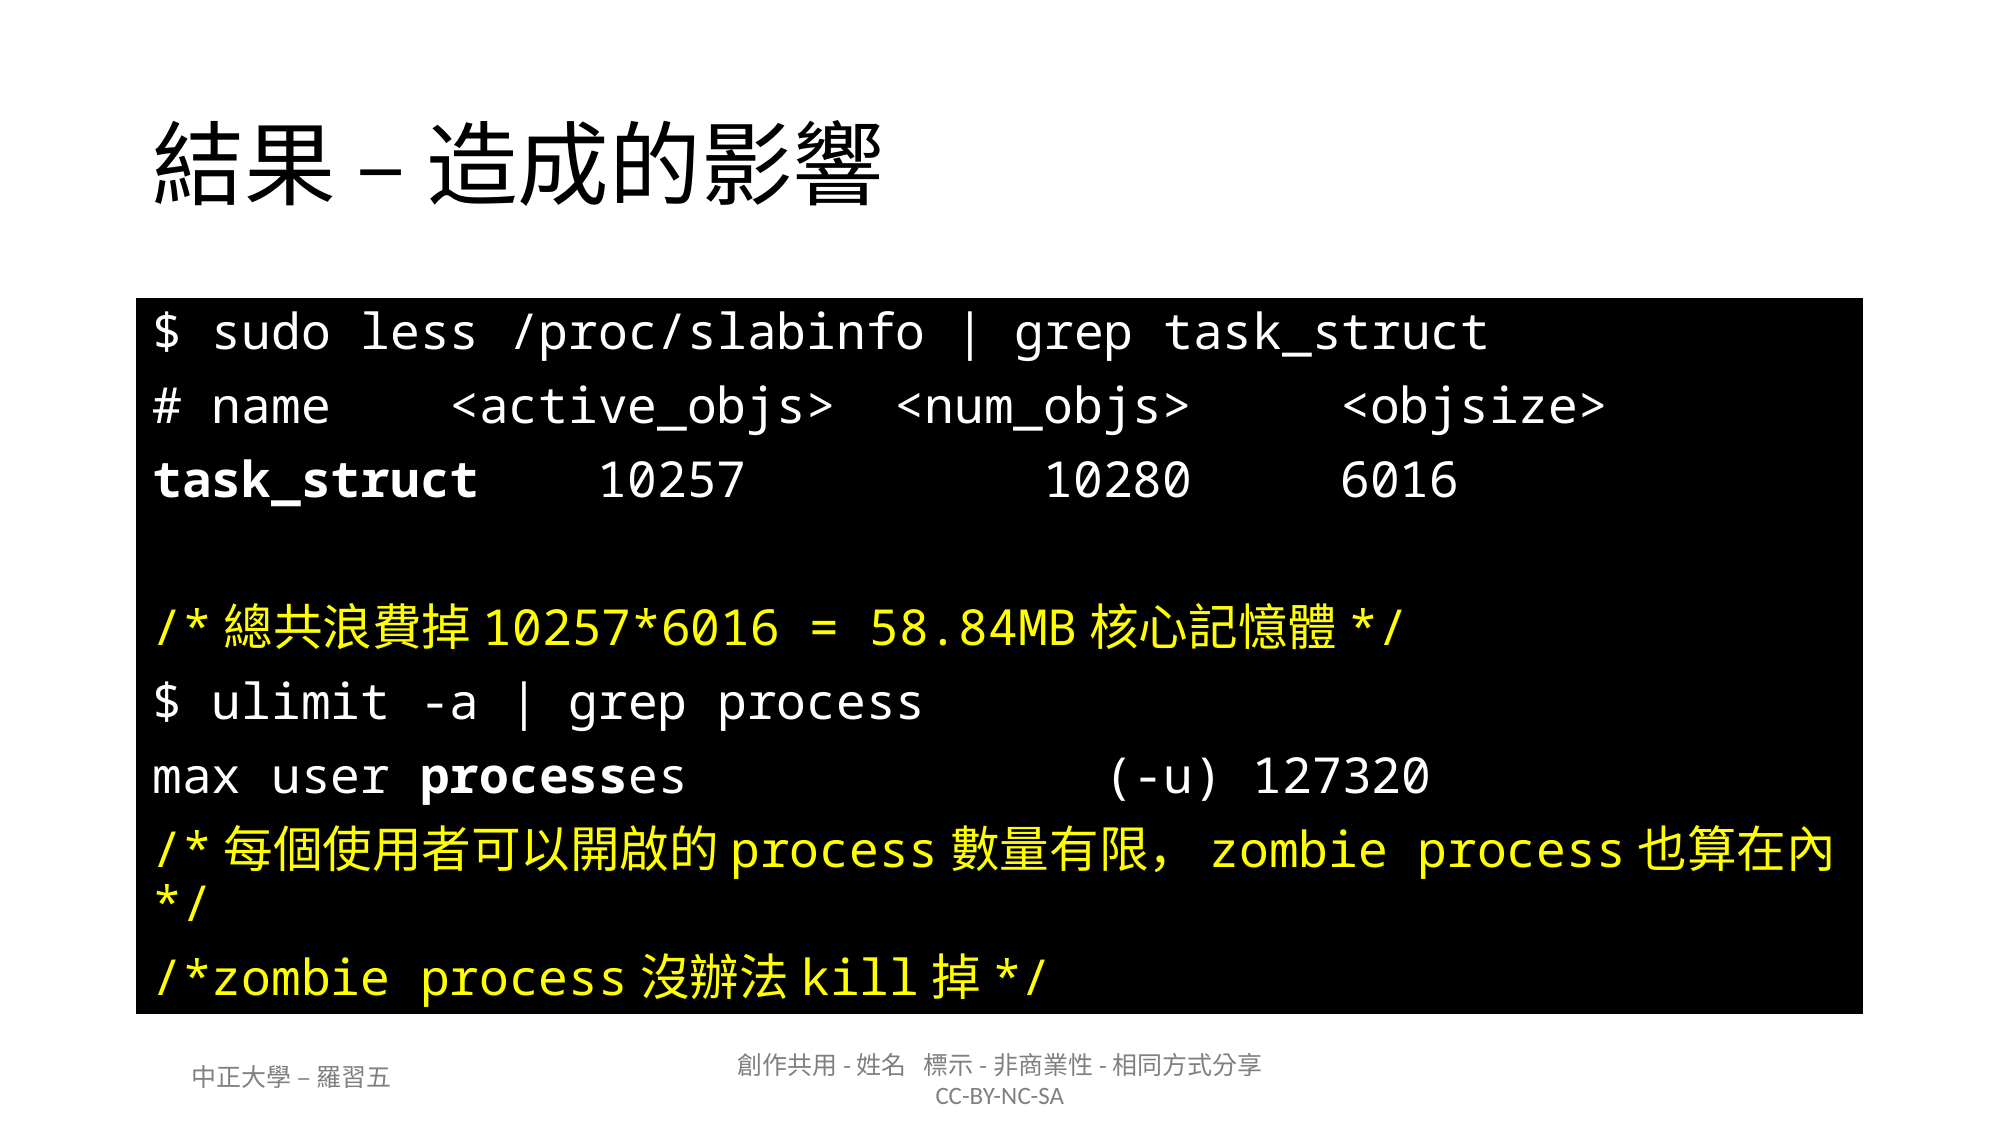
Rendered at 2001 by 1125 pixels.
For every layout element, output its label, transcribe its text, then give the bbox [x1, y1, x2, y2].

list $ sudo less /proc/slabinfo | grep task_struct # name <active_objs> <num_objs> <objsize> task_struct 10257 10280 6016 /*總共浪費掉10257*6016 = 58.84MB核心記憶體*/ $ ulimit -a | grep process max user processes (-u) 127320 /*每個使用者可以開啟的process數量有限，zombie process也算在內*/ /*zombie process沒辦法kill掉*/ [136, 298, 1863, 1014]
title 結果 – 造成的影響 [137, 59, 1863, 278]
